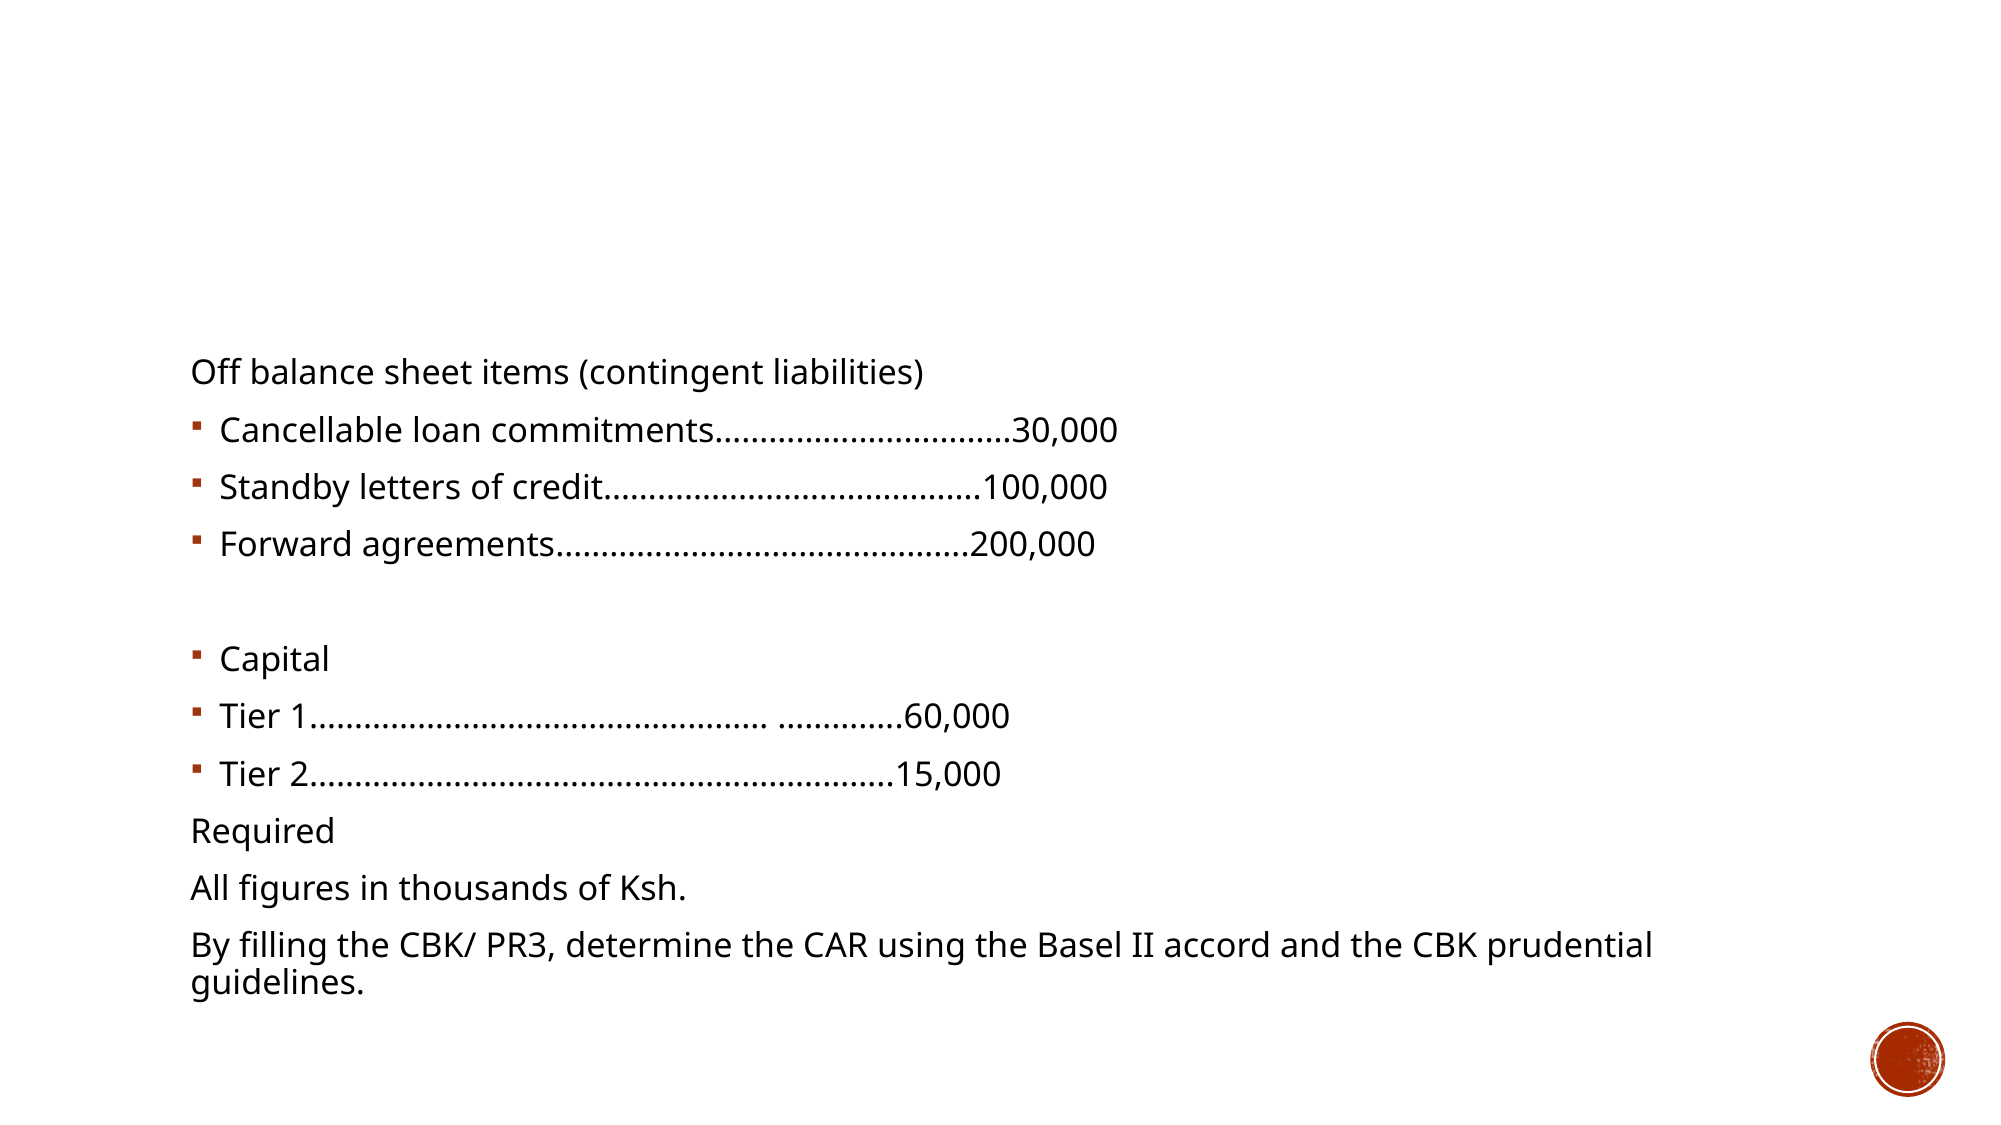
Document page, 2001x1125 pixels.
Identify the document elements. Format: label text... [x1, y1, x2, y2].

list Off balance sheet items (contingent liabilities) Cancellable loan commitments……………………………30,000 Standby letters of credit……………………..…………….100,000 Forward agreements……………………………………….200,000 Capital Tier 1…………………………………………… …………..60,000 Tier 2………………………………………………………..15,000 Required All figures in thousands of Ksh. By filling the CBK/ PR3, determine the CAR using the Basel II accord and the CBK prudential guidelines. [175, 348, 1826, 1013]
